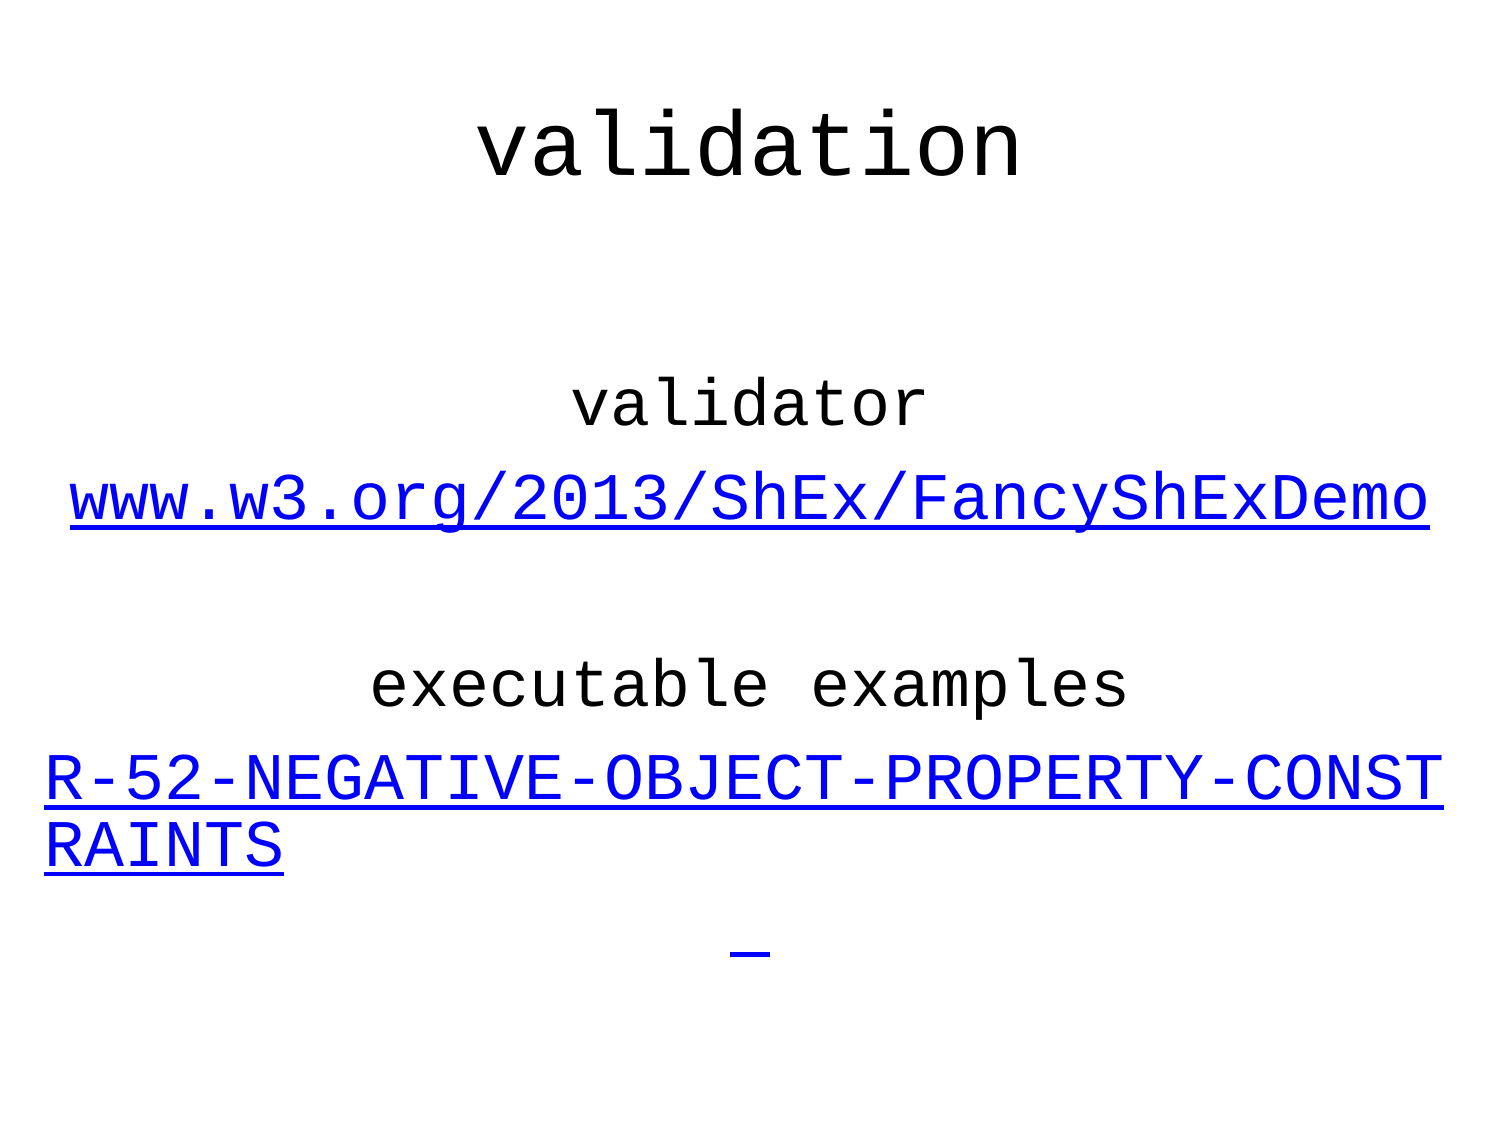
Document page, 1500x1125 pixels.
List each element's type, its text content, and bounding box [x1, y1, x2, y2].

list validator www.w3.org/2013/ShEx/FancyShExDemo executable examples R-52-NEGATIVE-OBJECT-PROPERTY-CONSTRAINTS [29, 351, 1471, 1094]
title validation [75, 45, 1425, 233]
